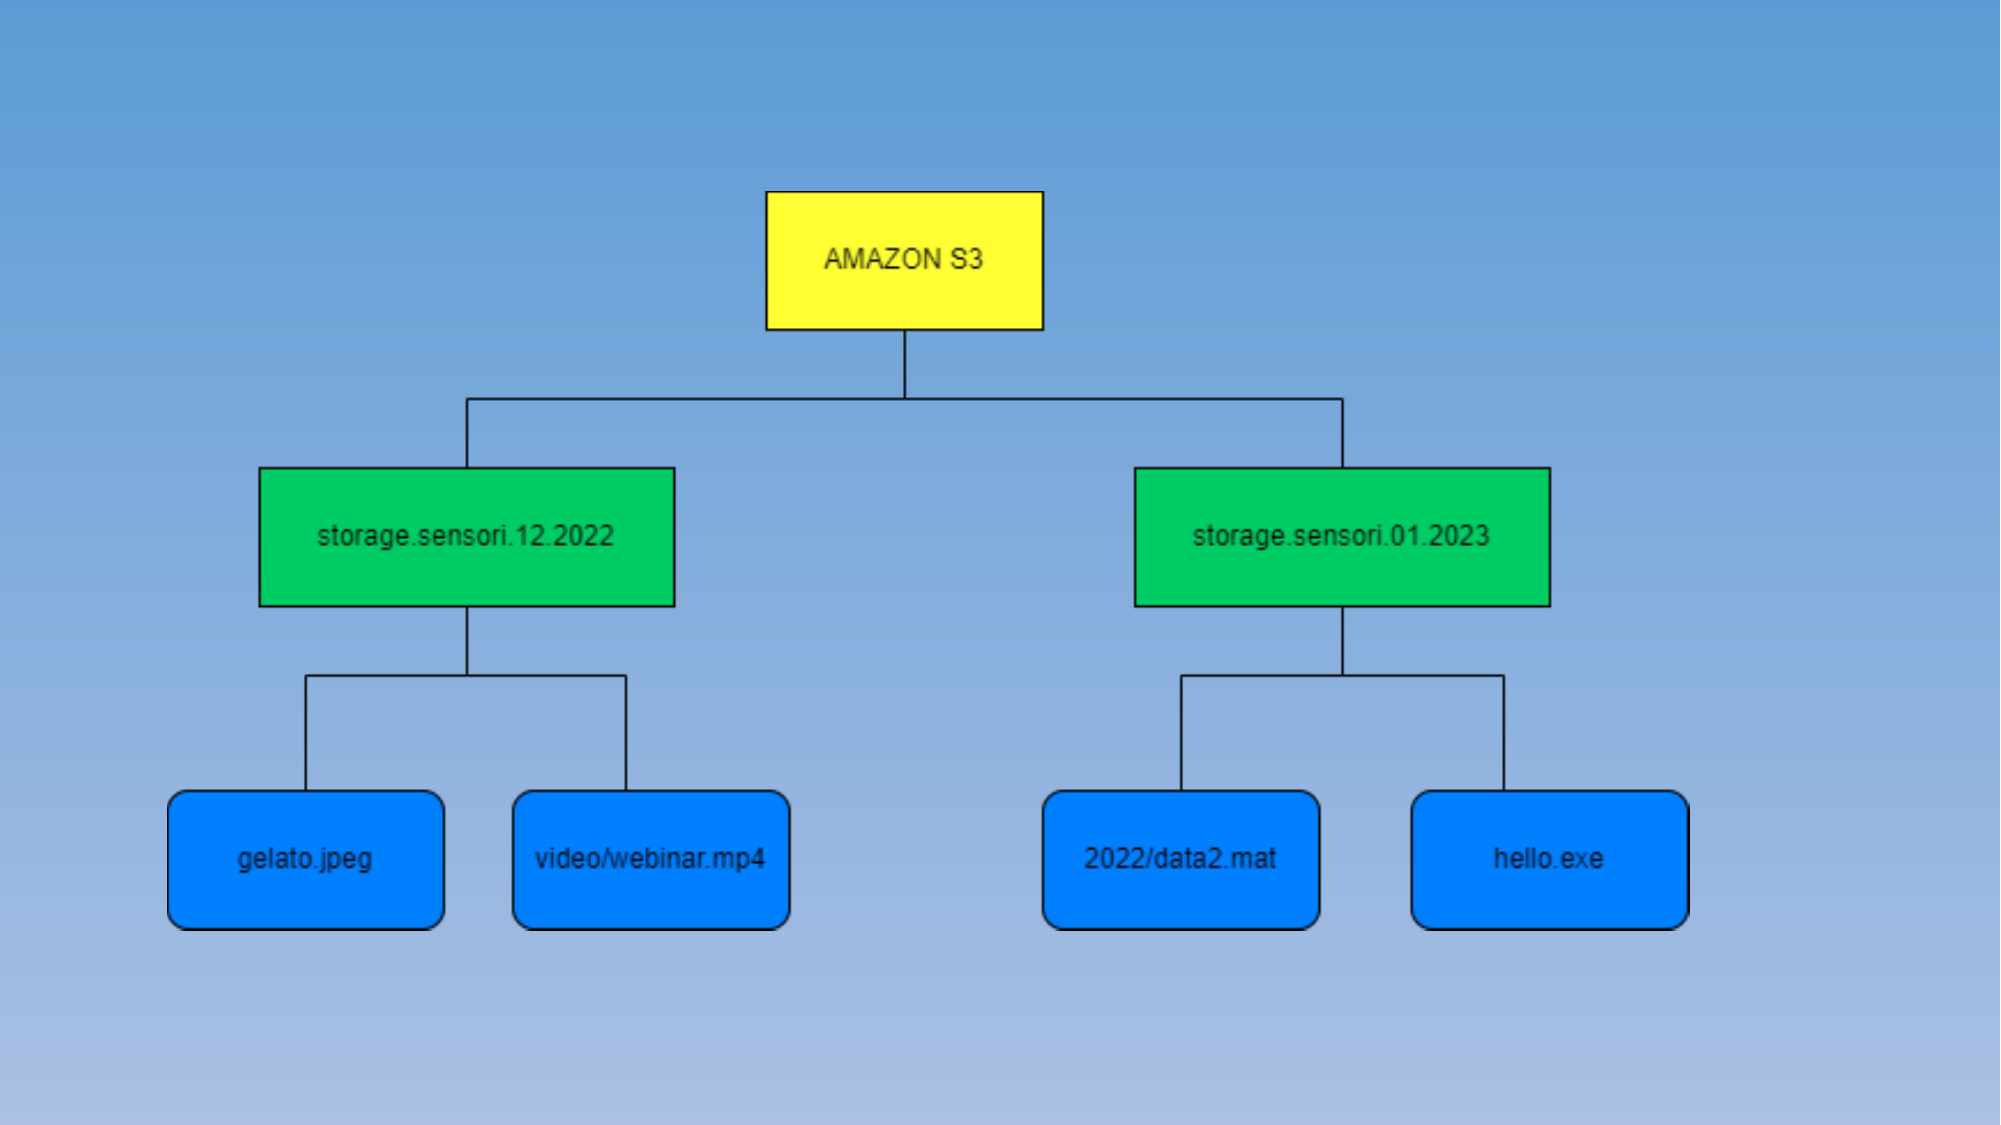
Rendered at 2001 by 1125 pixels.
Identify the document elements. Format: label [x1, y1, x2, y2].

picture [167, 191, 1690, 931]
